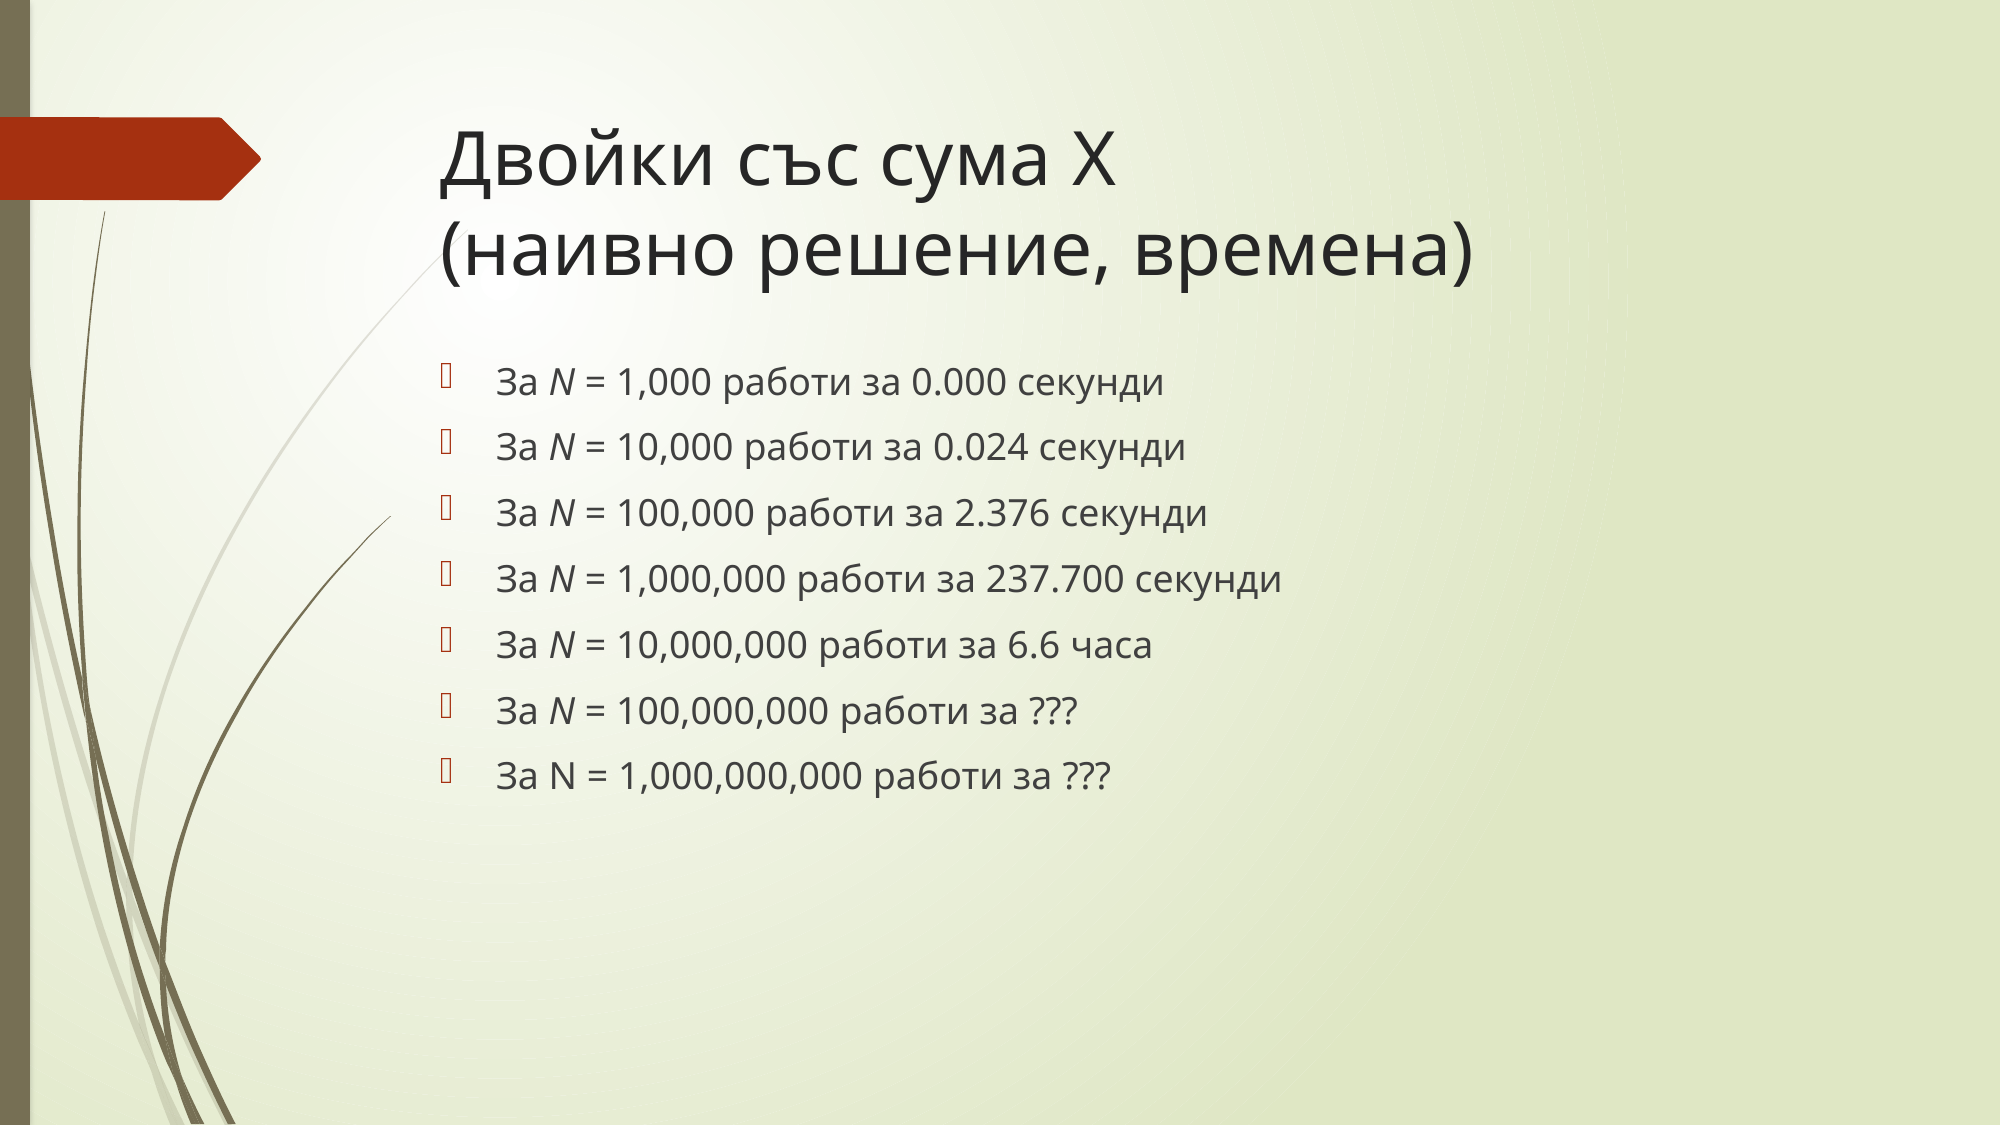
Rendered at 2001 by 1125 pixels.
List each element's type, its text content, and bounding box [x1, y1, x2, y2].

title Двойки със сума X (наивно решение, времена) [425, 102, 1888, 313]
list За N = 1,000 работи за 0.000 секунди За N = 10,000 работи за 0.024 секунди За N = 100,000 работи за 2.376 секунди За N = 1,000,000 работи за 237.700 секунди За N = 10,000,000 работи за 6.6 часа За N = 100,000,000 работи за ??? За N = 1,000,000,000 работи за ??? [424, 350, 1888, 970]
